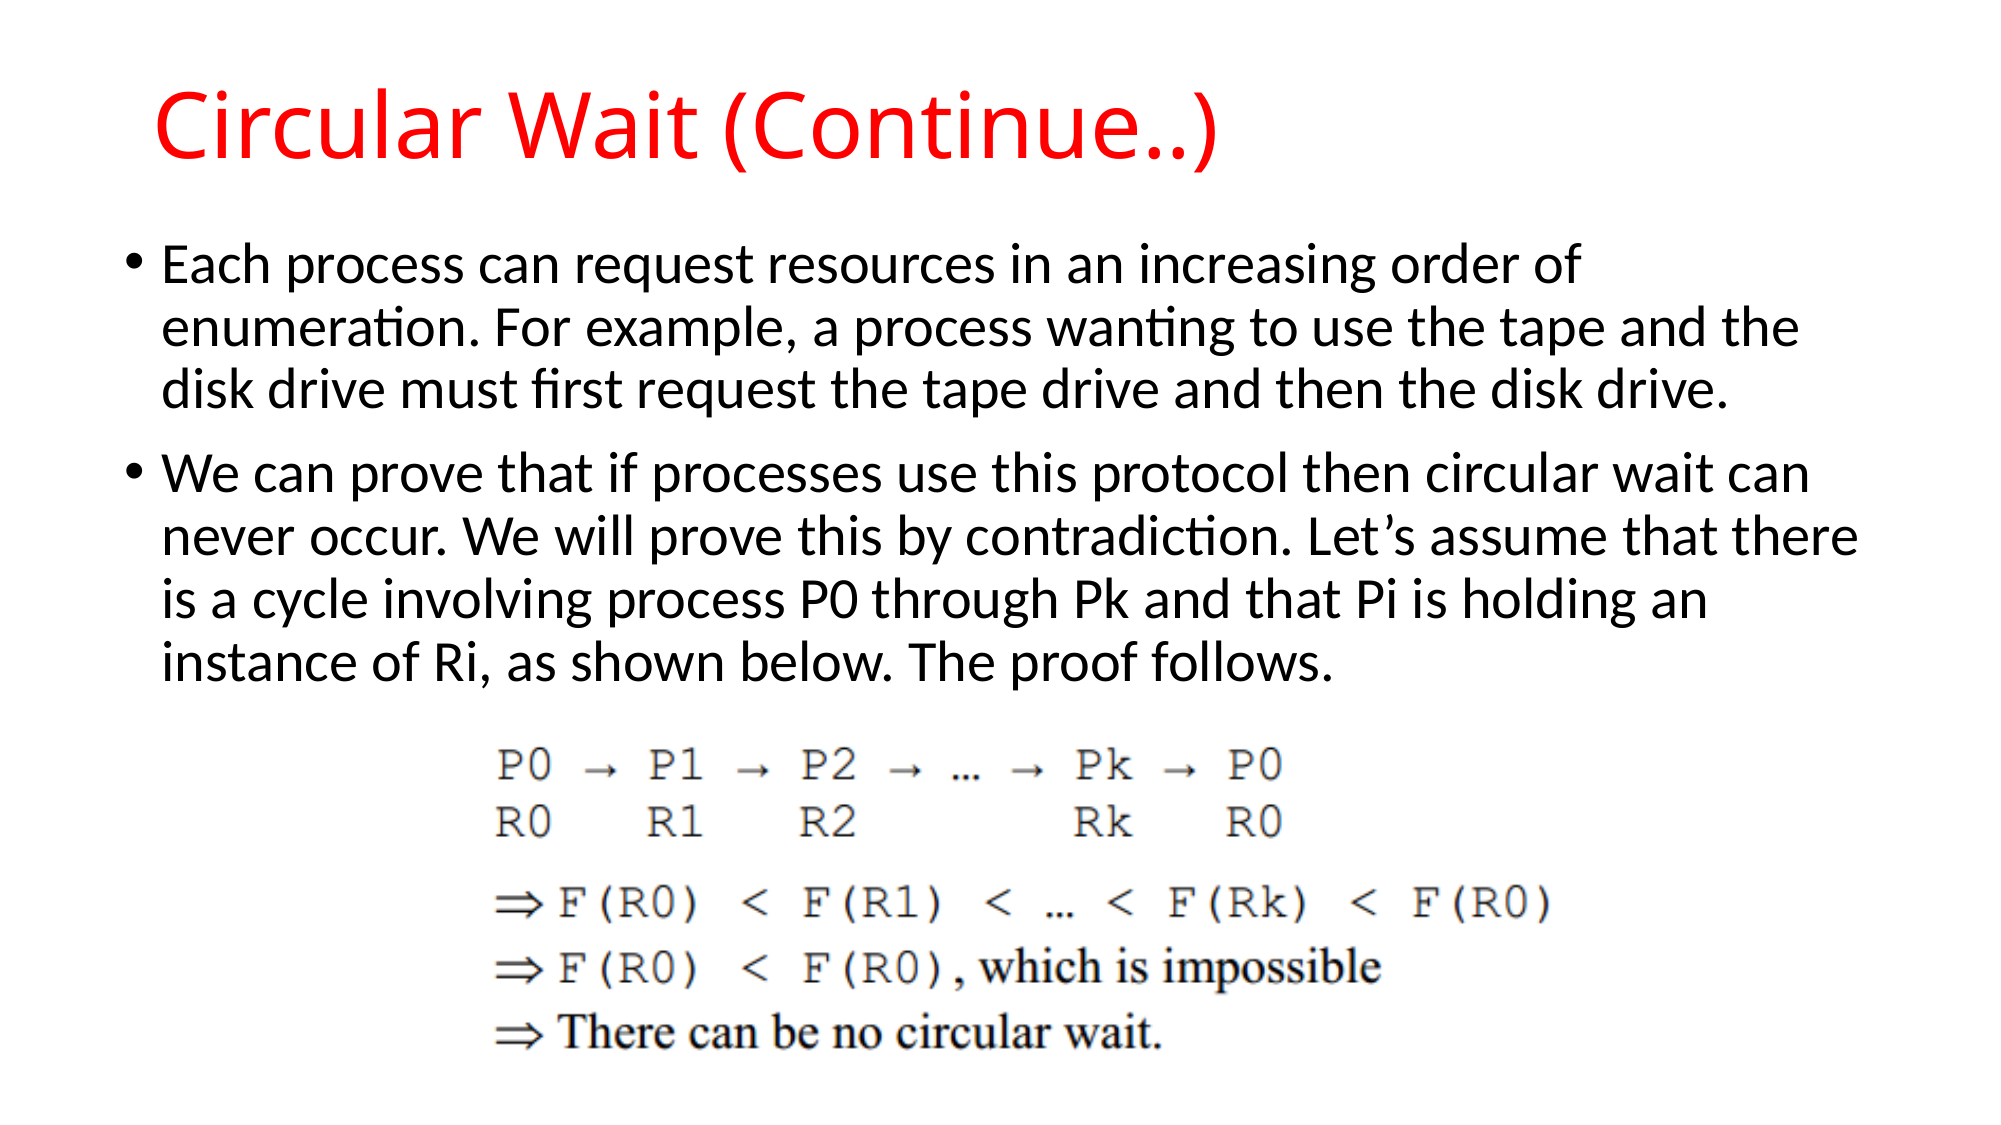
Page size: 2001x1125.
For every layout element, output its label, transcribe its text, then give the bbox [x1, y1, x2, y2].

title Circular Wait (Continue..) [137, 59, 1863, 198]
list Each process can request resources in an increasing order of enumeration. For example, a process wanting to use the tape and the disk drive must first request the tape drive and then the disk drive. We can prove that if processes use this protocol then circular wait can never occur. We will prove this by contradiction. Let’s assume that there is a cycle involving process P0 through Pk and that Pi is holding an instance of Ri, as shown below. The proof follows. [109, 225, 1907, 1063]
picture [480, 731, 1574, 1091]
